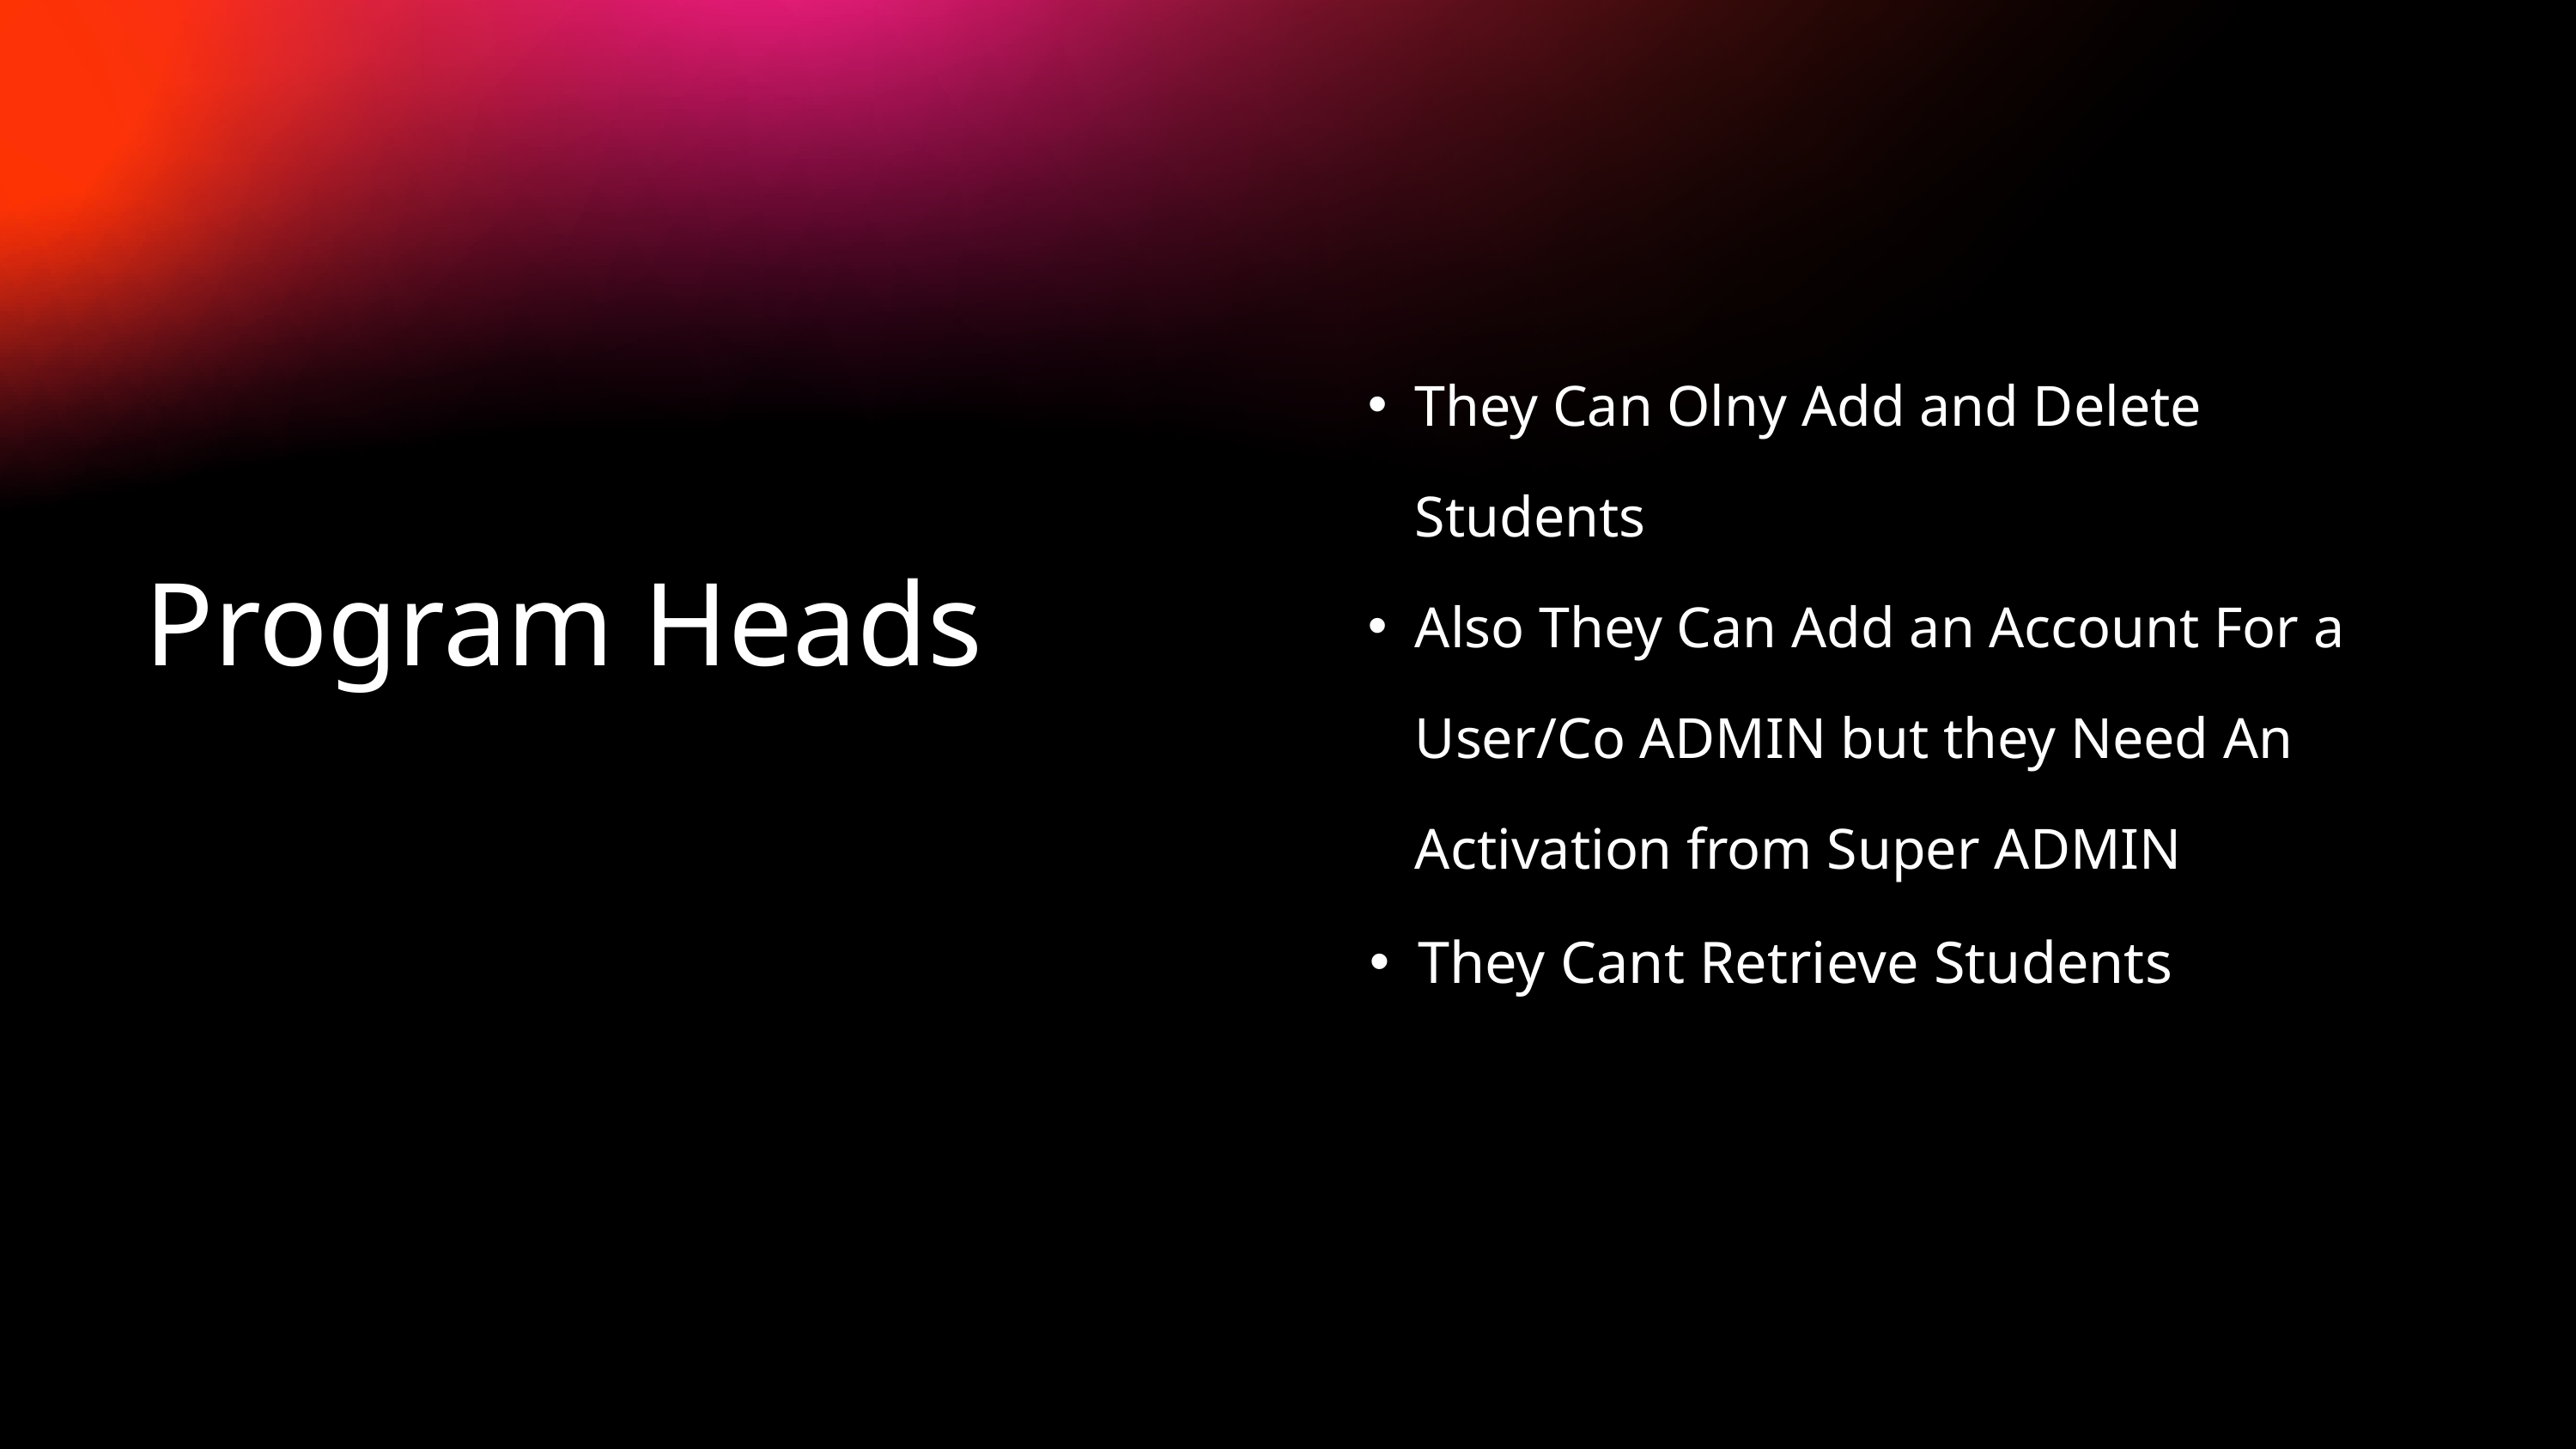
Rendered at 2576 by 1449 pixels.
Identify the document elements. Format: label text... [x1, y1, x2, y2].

text_box [0, 0, 2318, 640]
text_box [144, 502, 1255, 884]
text_box They Can Olny Add and Delete Students Also They Can Add an Account For a User/Co ADMIN but they Need An Activation from Super ADMIN They Cant Retrieve Students [1321, 325, 2432, 1106]
